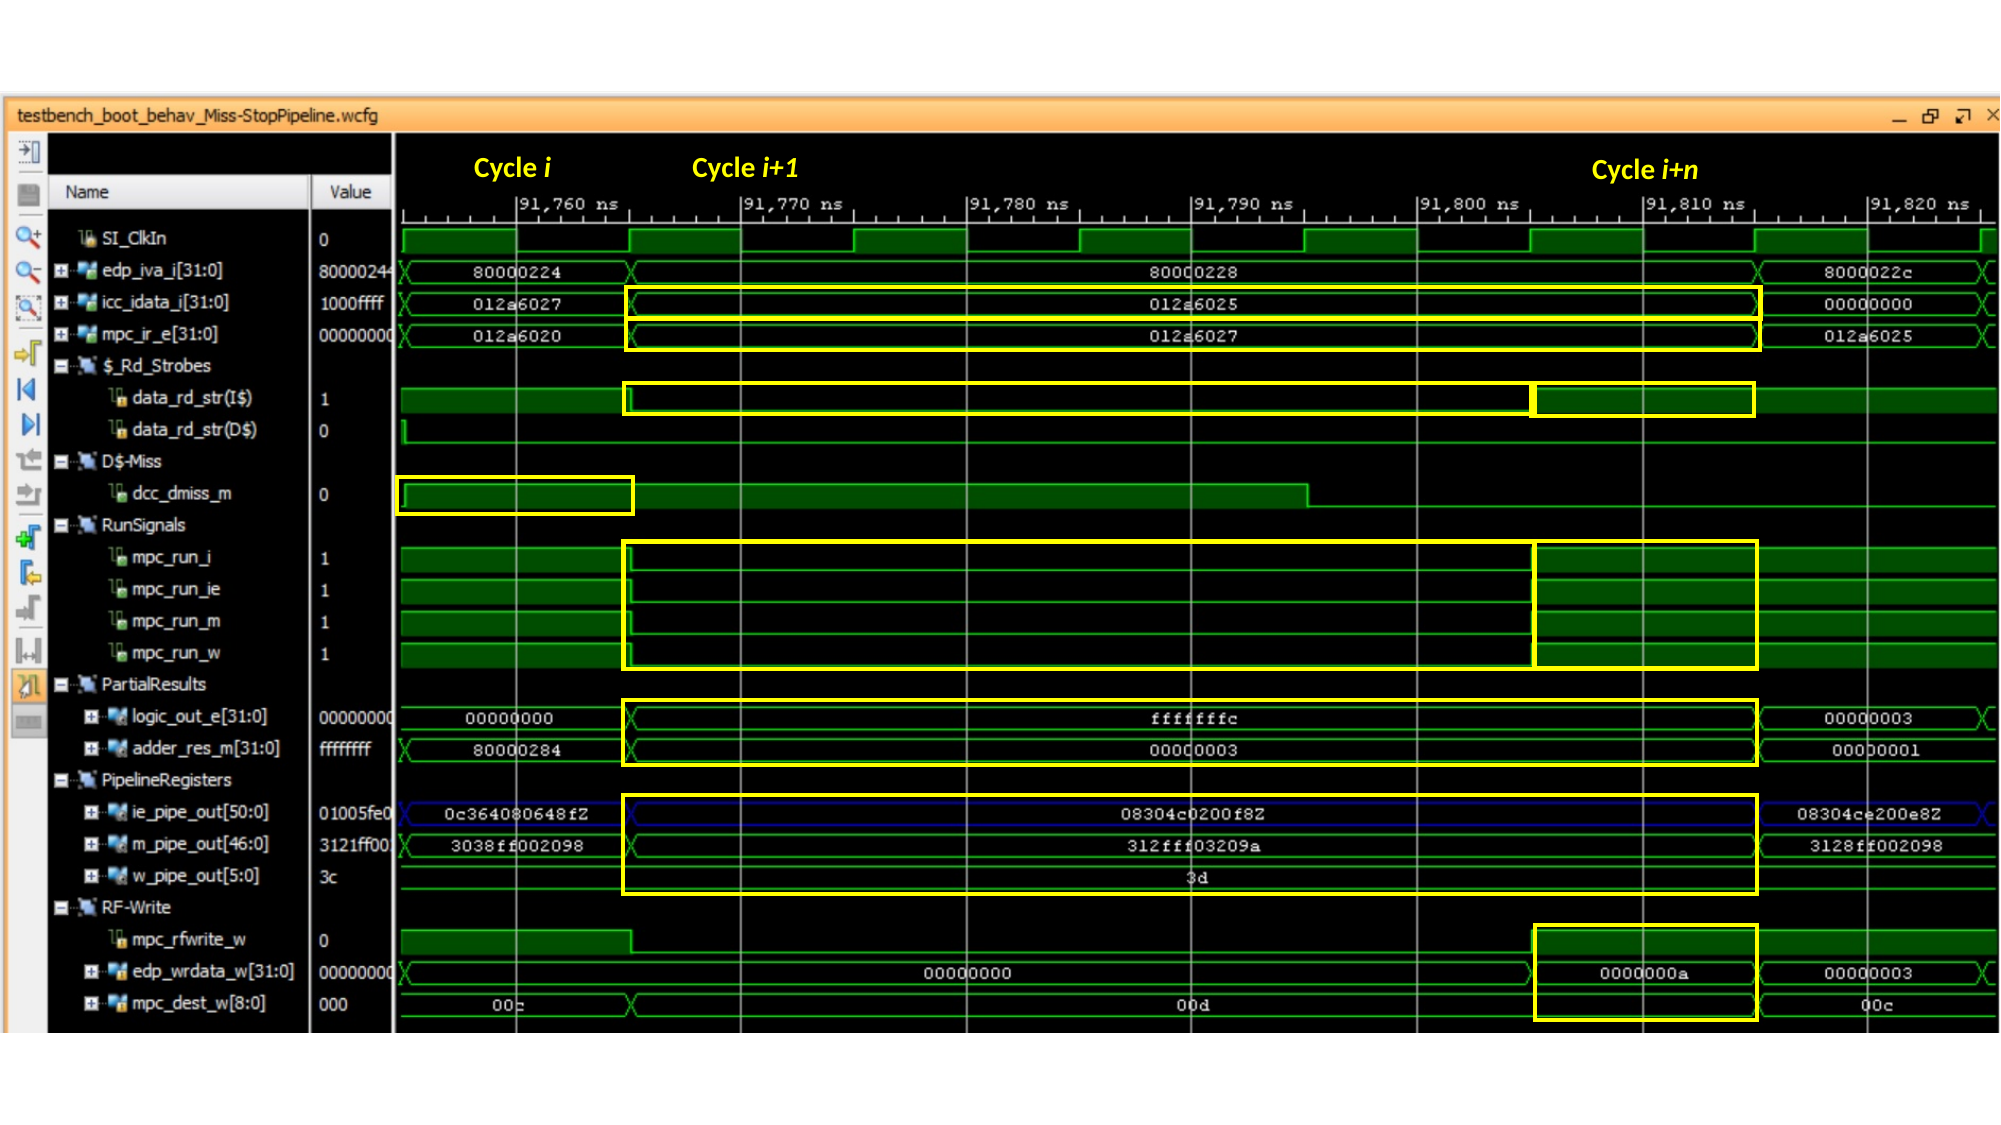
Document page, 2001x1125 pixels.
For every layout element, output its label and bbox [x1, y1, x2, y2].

picture [0, 91, 2000, 1033]
